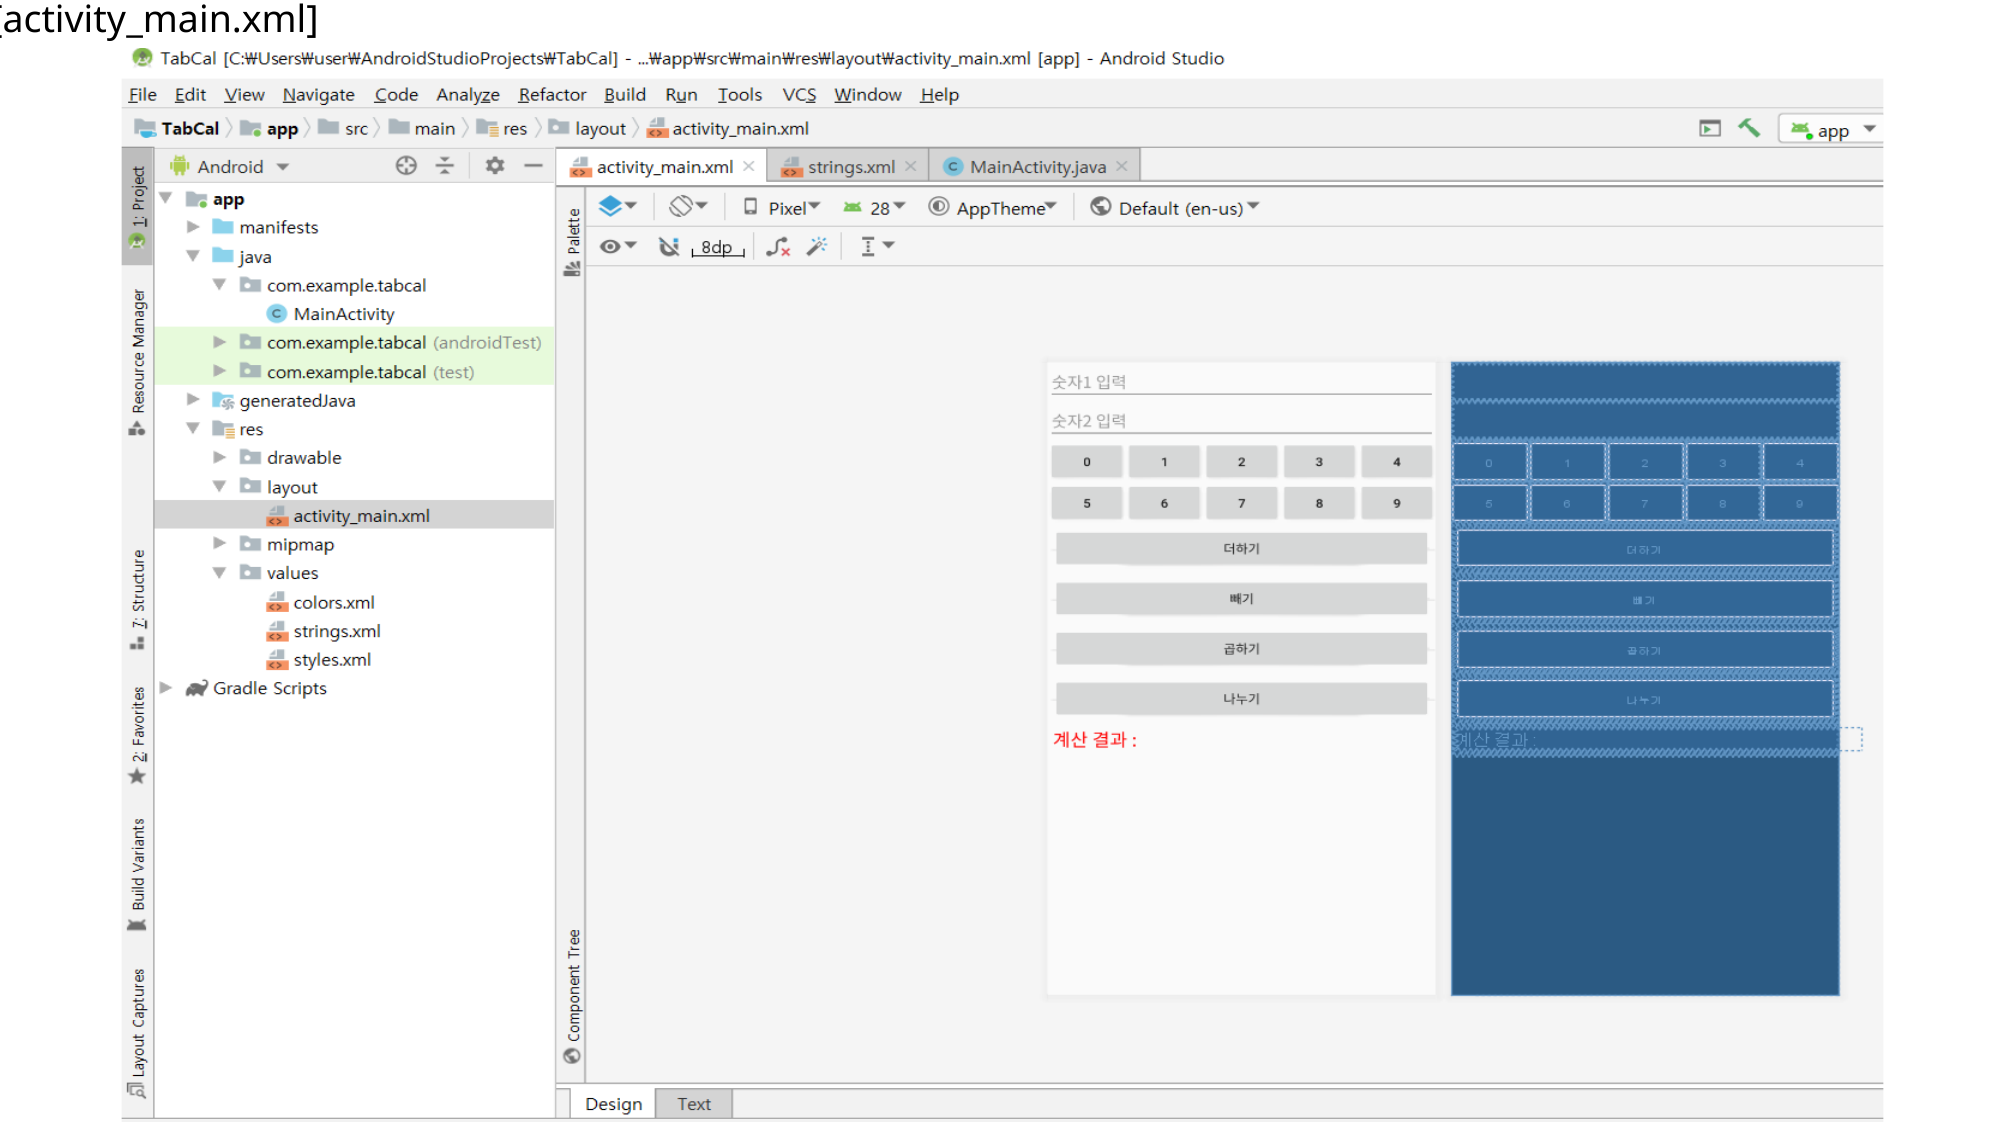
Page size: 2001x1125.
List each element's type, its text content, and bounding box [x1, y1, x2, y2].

text_box [activity_main.xml] [0, 0, 334, 48]
picture [121, 48, 1884, 1122]
